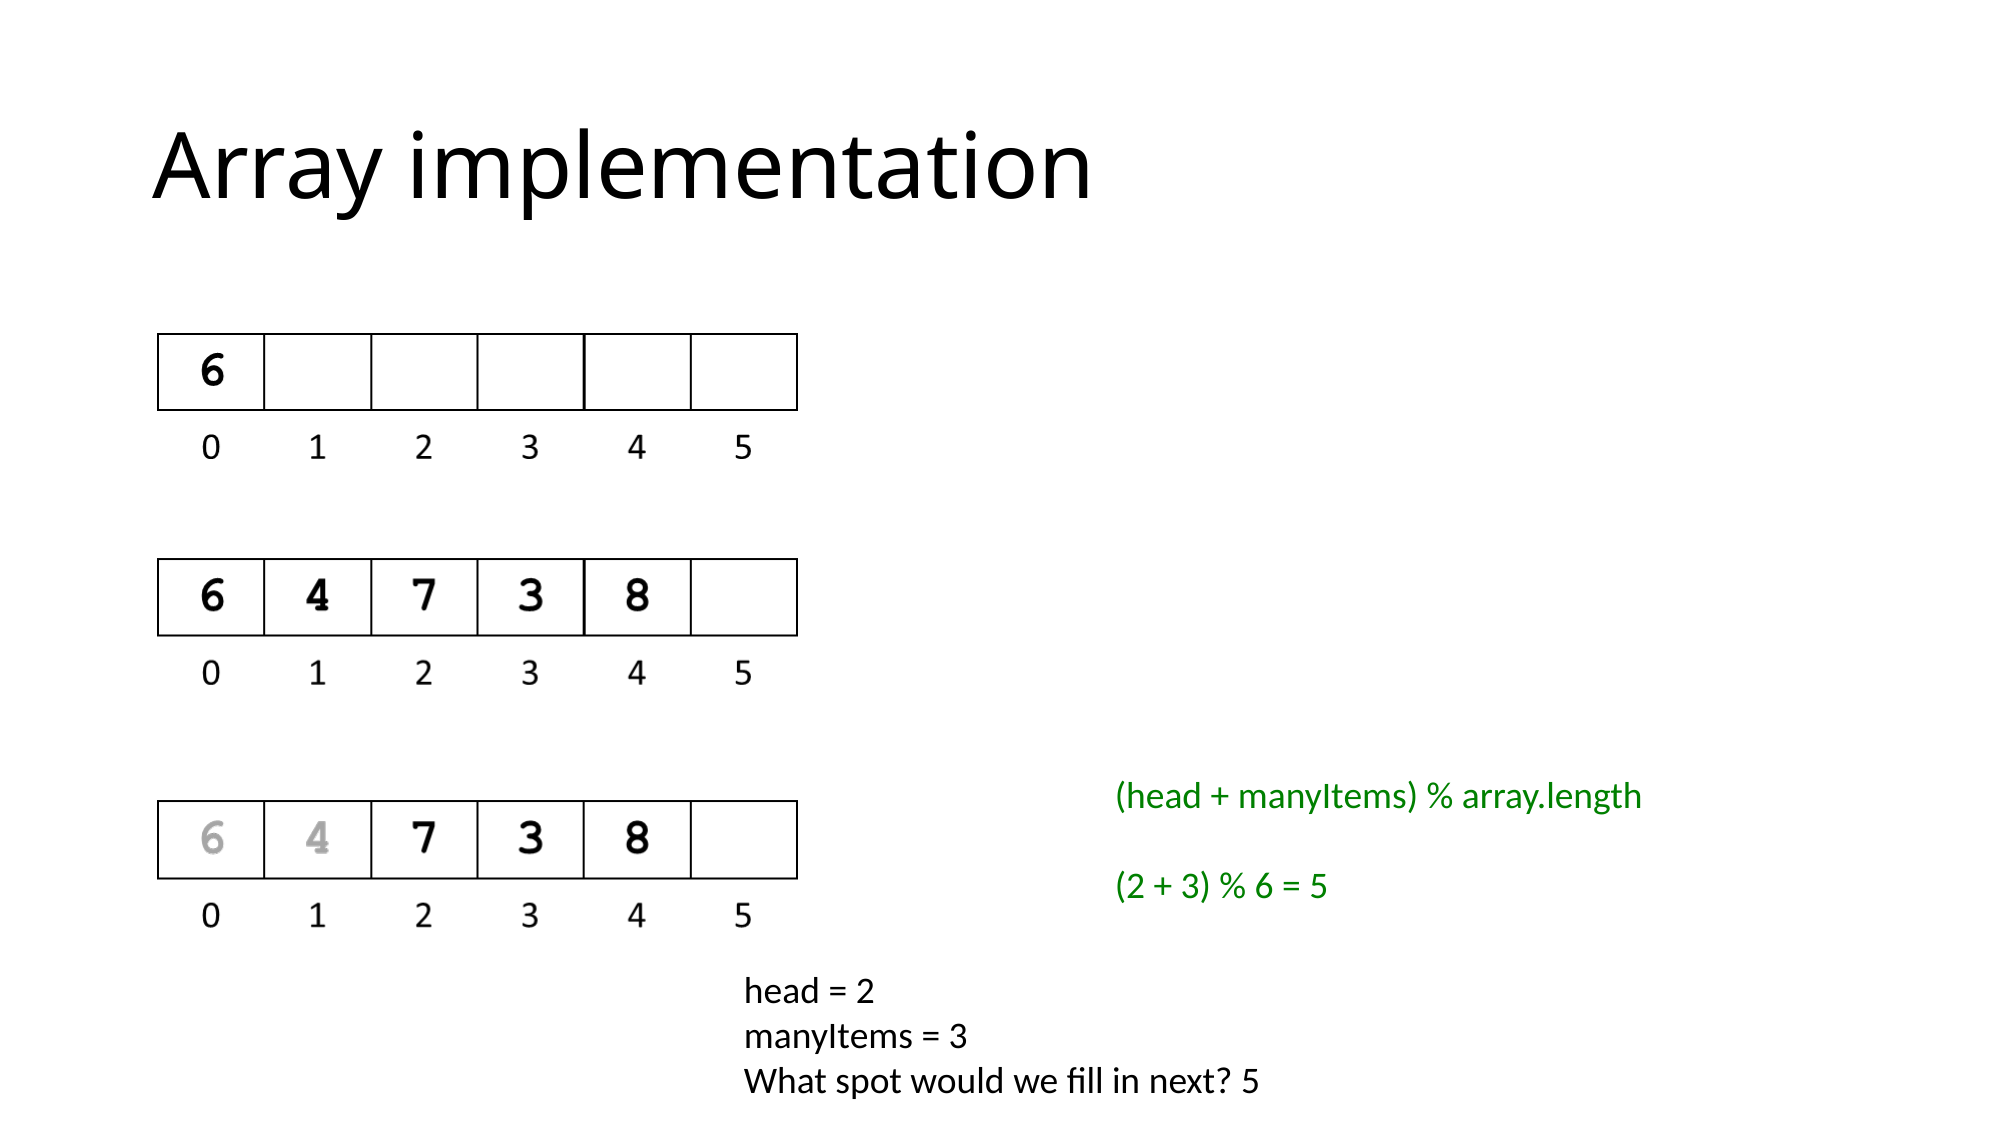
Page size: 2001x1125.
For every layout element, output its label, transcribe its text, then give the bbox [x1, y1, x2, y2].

title Array implementation [137, 59, 1863, 278]
picture [156, 551, 798, 718]
text_box head = 2 manyItems = 3 What spot would we fill in next? 5 [729, 958, 1471, 1109]
text_box (head + manyItems) % array.length (2 + 3) % 6 = 5 [1100, 764, 1863, 914]
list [156, 326, 797, 493]
picture [156, 793, 798, 961]
